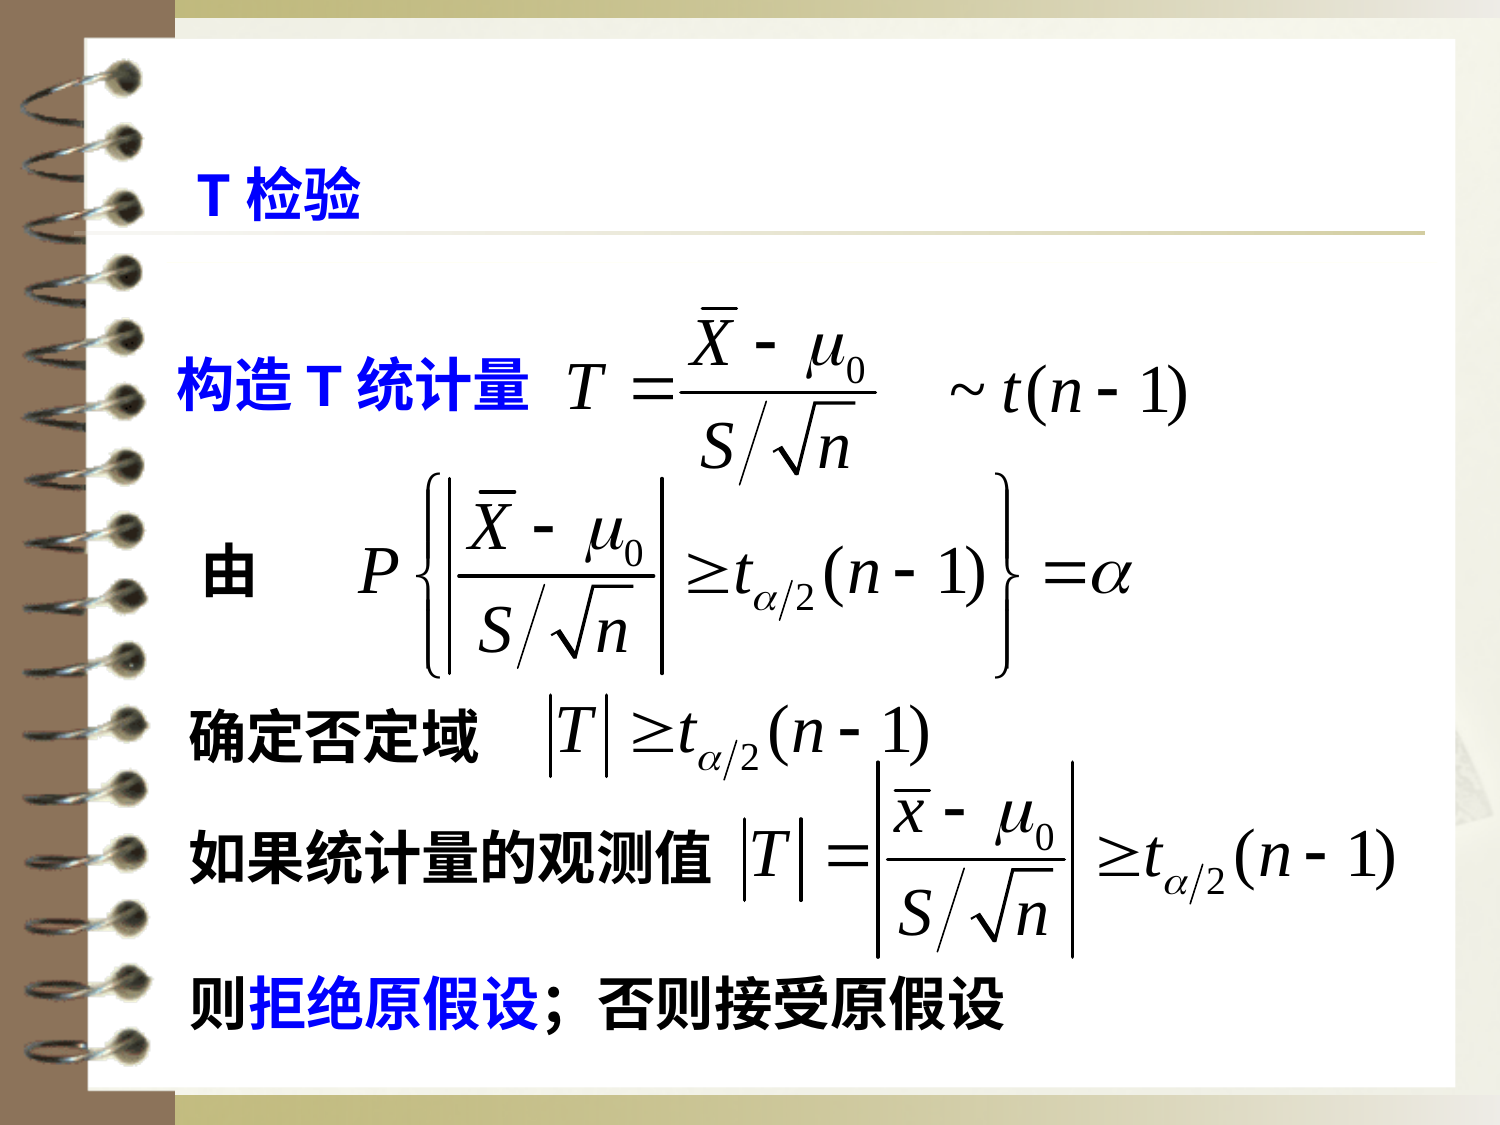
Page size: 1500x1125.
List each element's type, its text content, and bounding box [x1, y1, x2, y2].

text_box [536, 678, 944, 794]
text_box 由 [186, 512, 301, 612]
text_box 构造T统计量 [161, 326, 553, 425]
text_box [938, 349, 1203, 442]
text_box 如果统计量的观测值 [173, 799, 726, 899]
text_box T检验 [182, 137, 391, 236]
text_box 则拒绝原假设；否则接受原假设 [175, 945, 1034, 1045]
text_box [345, 461, 1153, 691]
text_box 确定否定域 [173, 678, 508, 778]
picture [0, 0, 175, 1125]
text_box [557, 294, 890, 461]
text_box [730, 744, 1412, 975]
